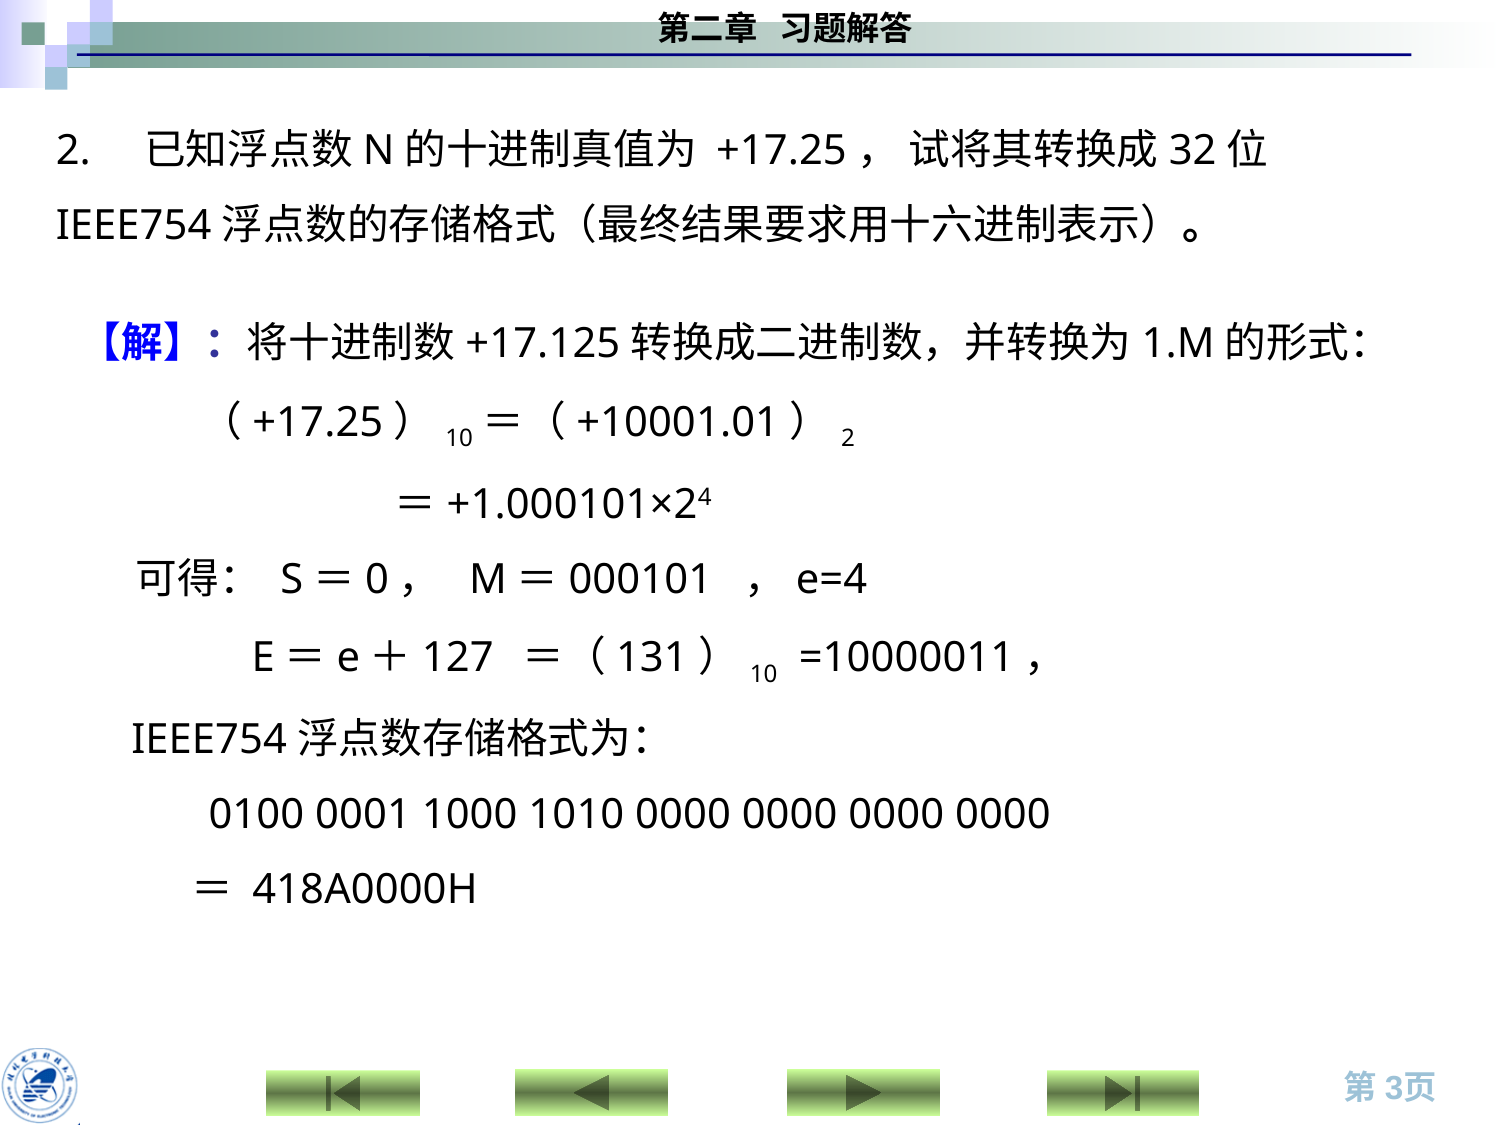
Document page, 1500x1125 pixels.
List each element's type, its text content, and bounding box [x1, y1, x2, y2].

picture [0, 1046, 80, 1125]
text_box 【解】：将十进制数+17.125转换成二进制数，并转换为1.M的形式： （+17.25）10＝（+10001.01）2 ＝+1.000101×24 可得： S＝0， M＝000101 ，e=4 E＝e＋127 ＝（131）10 =10000011， IEEE754浮点数存储格式为： 0100 0001 1000 1010 0000 0000 0000 0000 ＝ 418A0000H [64, 283, 1438, 920]
text_box 2. 已知浮点数N的十进制真值为 +17.25， 试将其转换成32位IEEE754浮点数的存储格式（最终结果要求用十六进制表示）。 [41, 90, 1438, 255]
